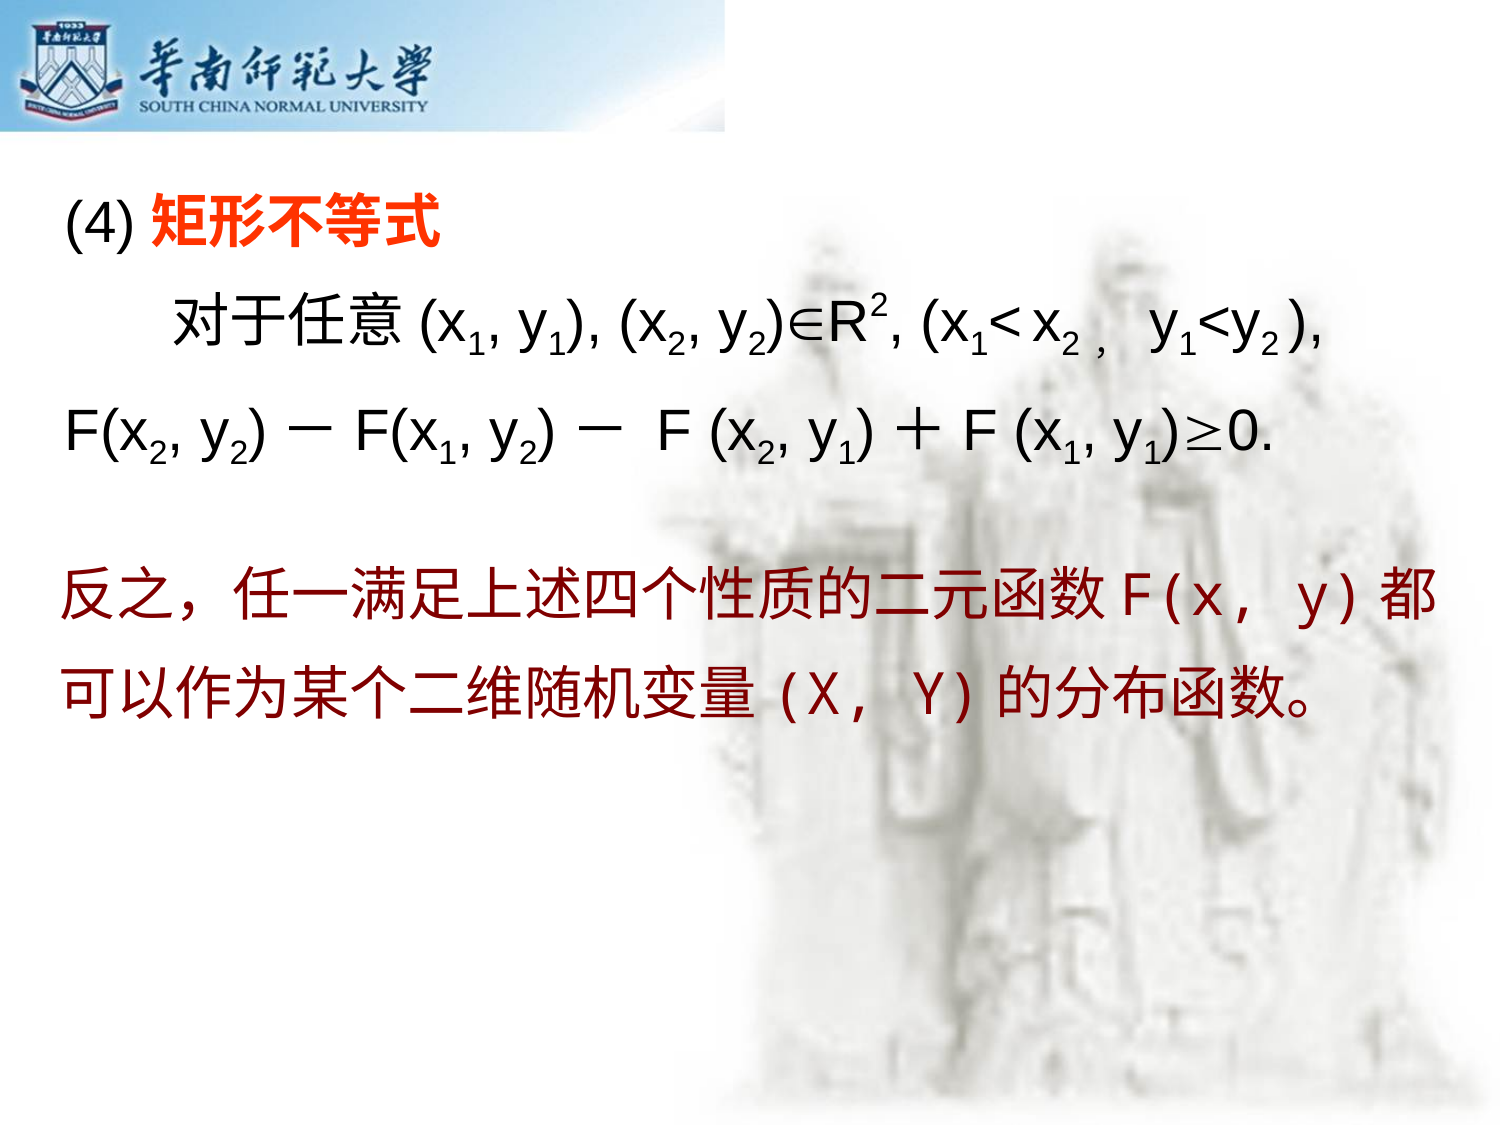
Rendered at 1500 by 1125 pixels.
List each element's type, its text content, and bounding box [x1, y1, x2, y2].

text_box (4)矩形不等式 对于任意(x1, y1), (x2, y2)R2, (x1< x2， y1<y2 ), F(x2, y2)－F(x1, y2)－ F (x2, y1)＋F (x1, y1)0. [50, 176, 1405, 479]
text_box 反之，任一满足上述四个性质的二元函数F(x, y)都 可以作为某个二维随机变量(X, Y)的分布函数。 [43, 549, 1453, 734]
picture [0, 0, 1500, 1125]
